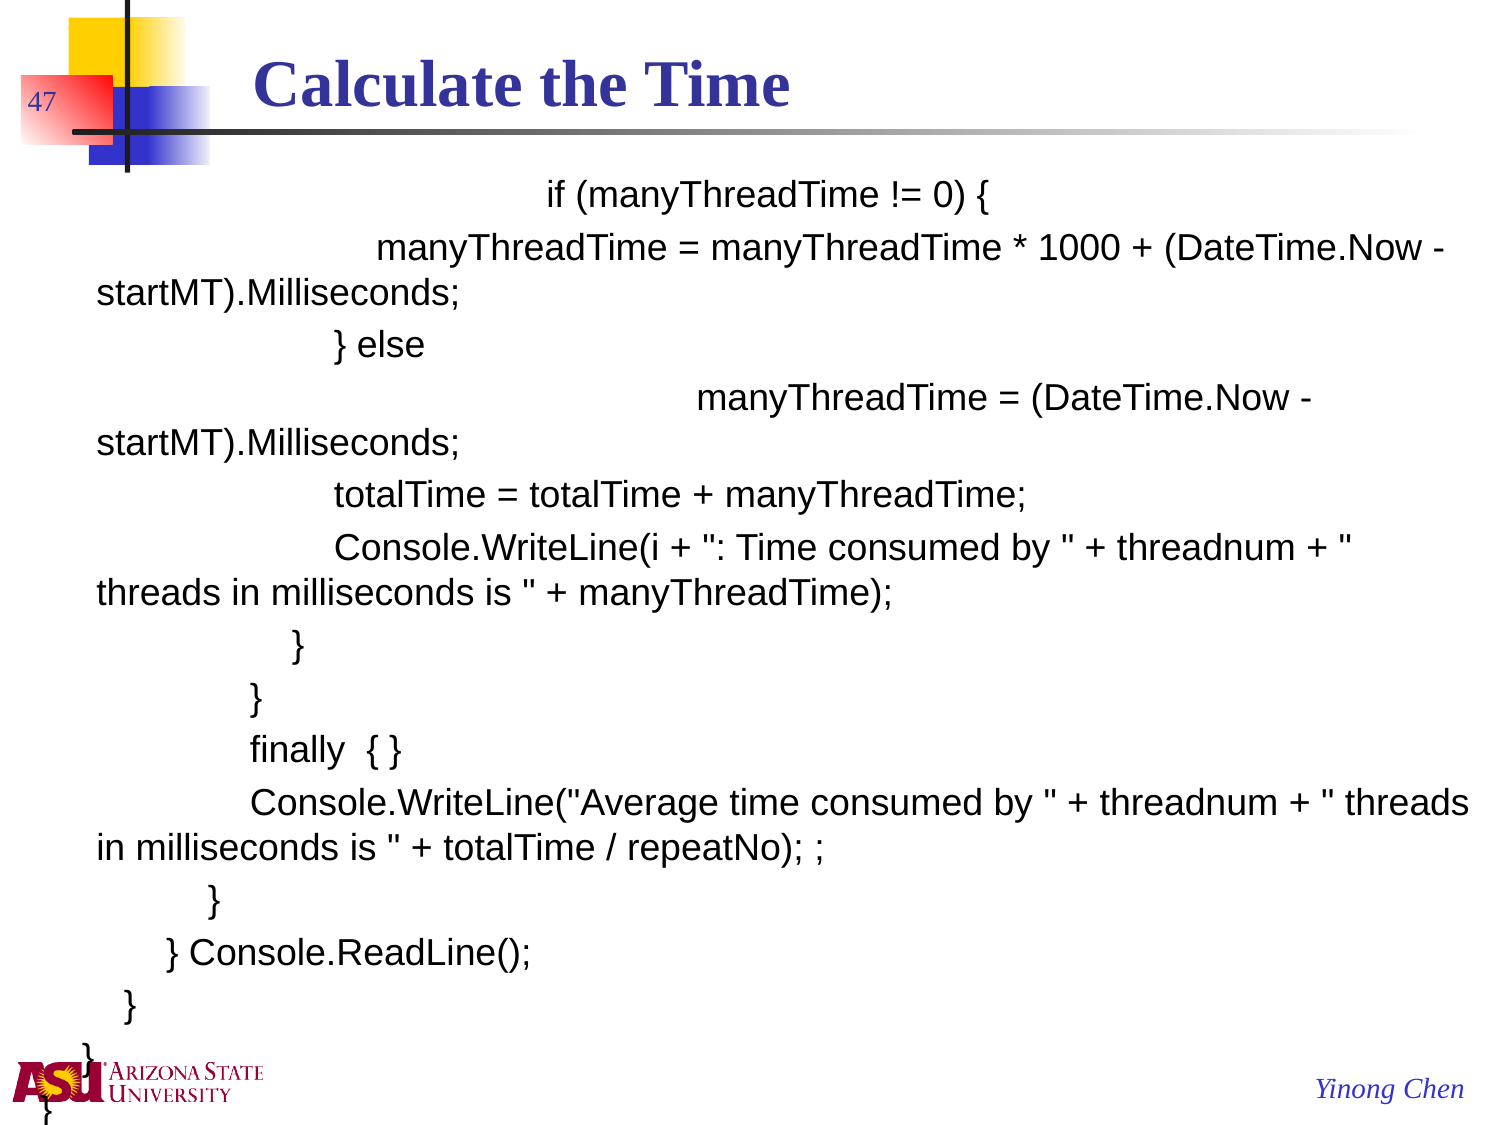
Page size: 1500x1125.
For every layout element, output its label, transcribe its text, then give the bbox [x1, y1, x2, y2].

title Calculate the Time [237, 24, 1488, 128]
slide_number 47 [12, 49, 238, 126]
picture [12, 1062, 263, 1102]
list if (manyThreadTime != 0) { manyThreadTime = manyThreadTime * 1000 + (DateTime.Now - startMT).Milliseconds; } else manyThreadTime = (DateTime.Now - startMT).Milliseconds; totalTime = totalTime + manyThreadTime; Console.WriteLine(i + ": Time consumed by " + threadnum + " threads in milliseconds is " + manyThreadTime); } } finally { } Console.WriteLine("Average time consumed by " + threadnum + " threads in milliseconds is " + totalTime / repeatNo); ; } } Console.ReadLine(); } } } [24, 162, 1500, 1101]
